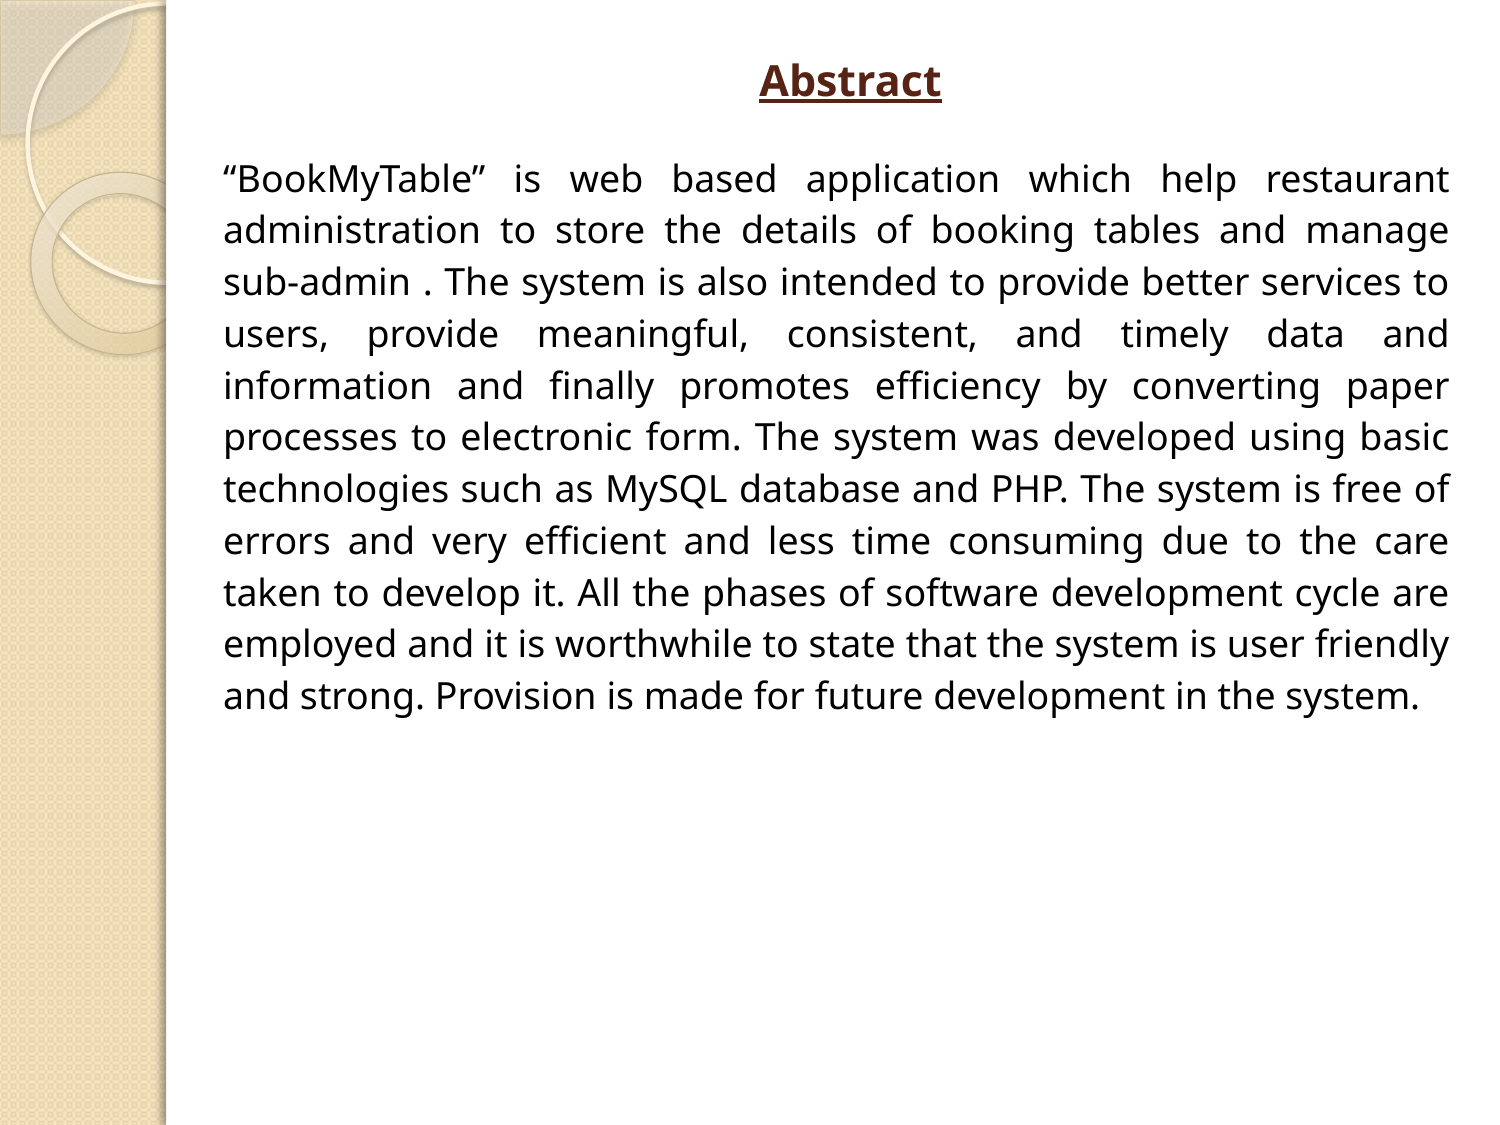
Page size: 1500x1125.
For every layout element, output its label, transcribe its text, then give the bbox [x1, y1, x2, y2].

list “BookMyTable” is web based application which help restaurant administration to store the details of booking tables and manage sub-admin . The system is also intended to provide better services to users, provide meaningful, consistent, and timely data and information and finally promotes efficiency by converting paper processes to electronic form. The system was developed using basic technologies such as MySQL database and PHP. The system is free of errors and very efficient and less time consuming due to the care taken to develop it. All the phases of software development cycle are employed and it is worthwhile to state that the system is user friendly and strong. Provision is made for future development in the system. [194, 140, 1466, 1125]
title Abstract [235, 45, 1466, 140]
